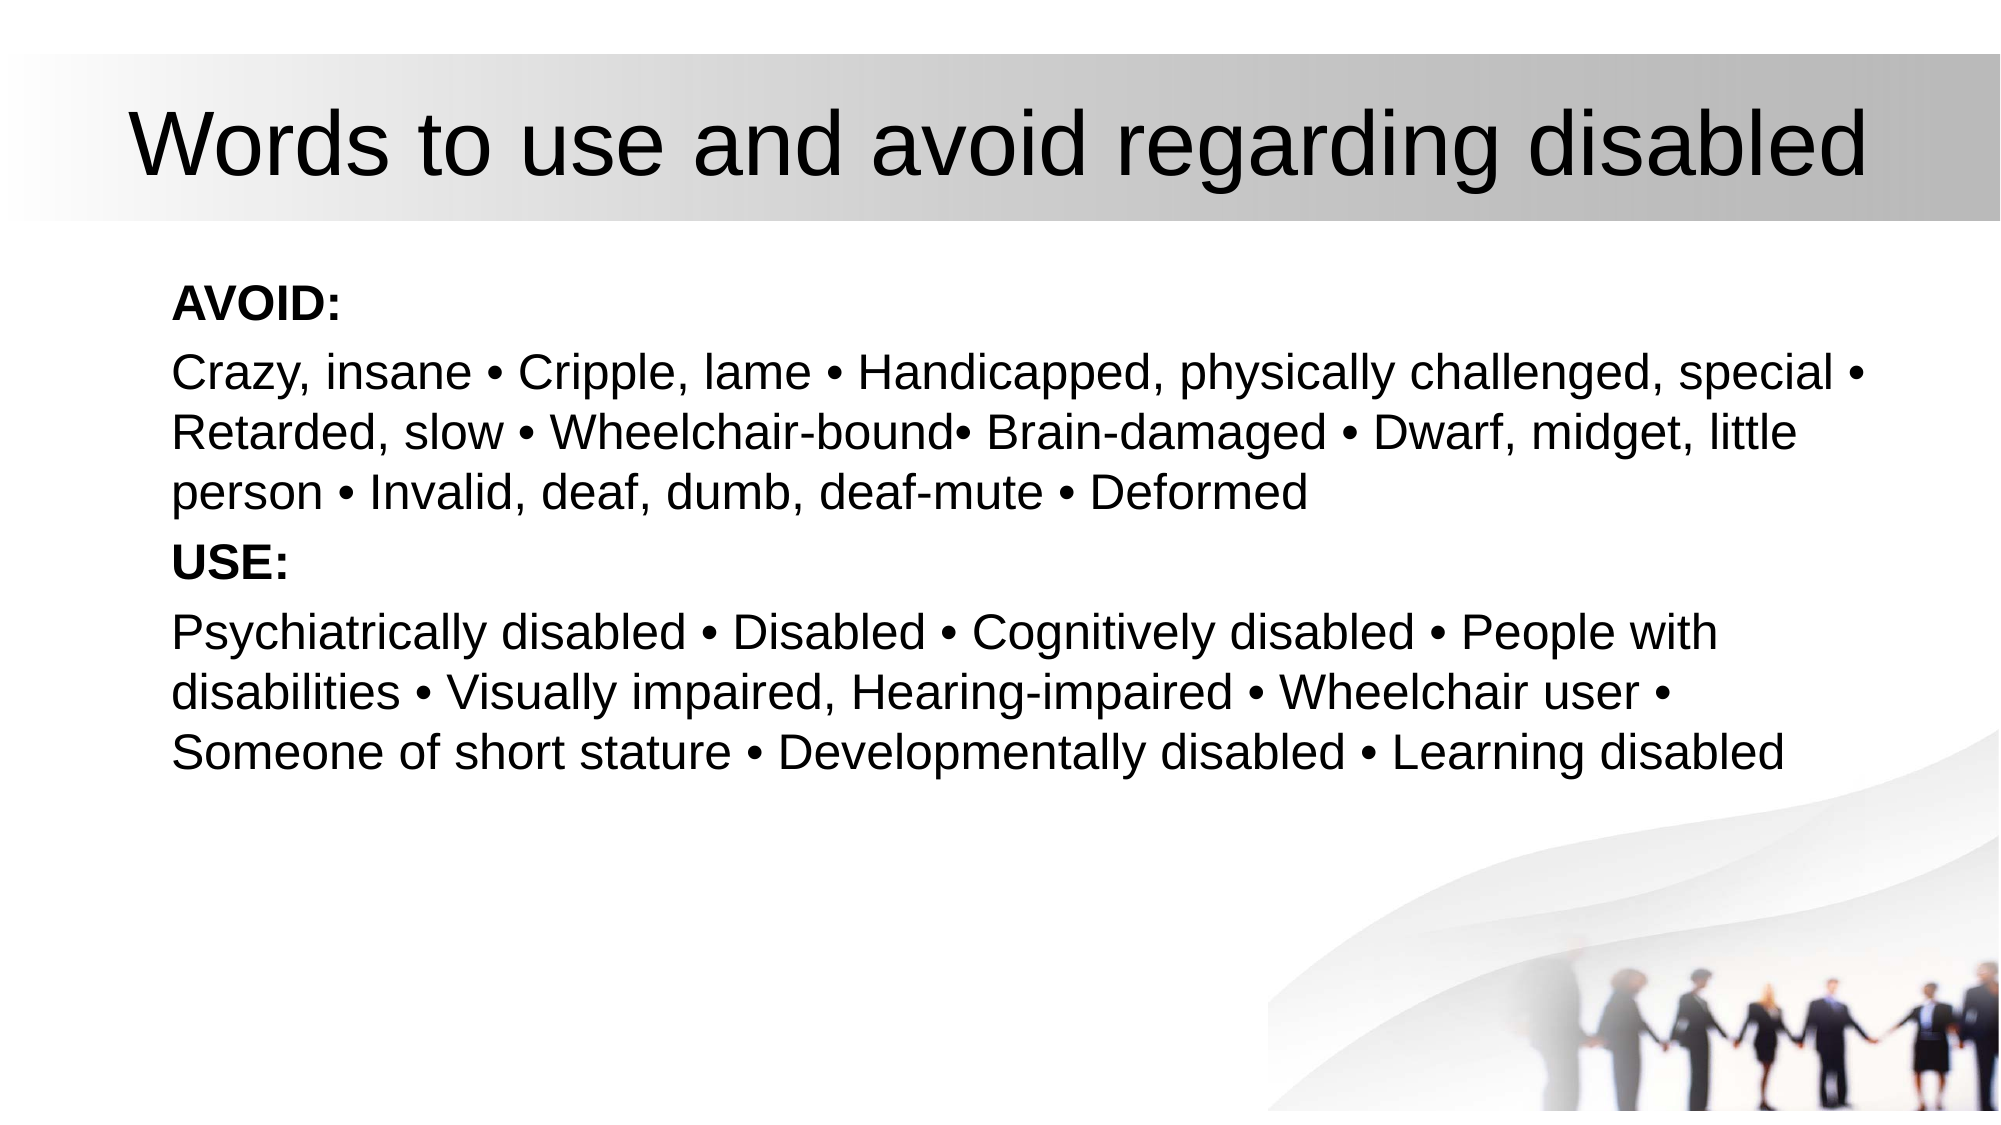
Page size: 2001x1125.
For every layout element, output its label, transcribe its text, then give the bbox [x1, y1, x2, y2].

list AVOID: Crazy, insane • Cripple, lame • Handicapped, physically challenged, special • Retarded, slow • Wheelchair-bound• Brain-damaged • Dwarf, midget, little person • Invalid, deaf, dumb, deaf-mute • Deformed USE: Psychiatrically disabled • Disabled • Cognitively disabled • People with disabilities • Visually impaired, Hearing-impaired • Wheelchair user • Someone of short stature • Developmentally disabled • Learning disabled [99, 262, 1901, 1006]
title Words to use and avoid regarding disabled [99, 44, 1901, 233]
picture [1268, 728, 1999, 1111]
